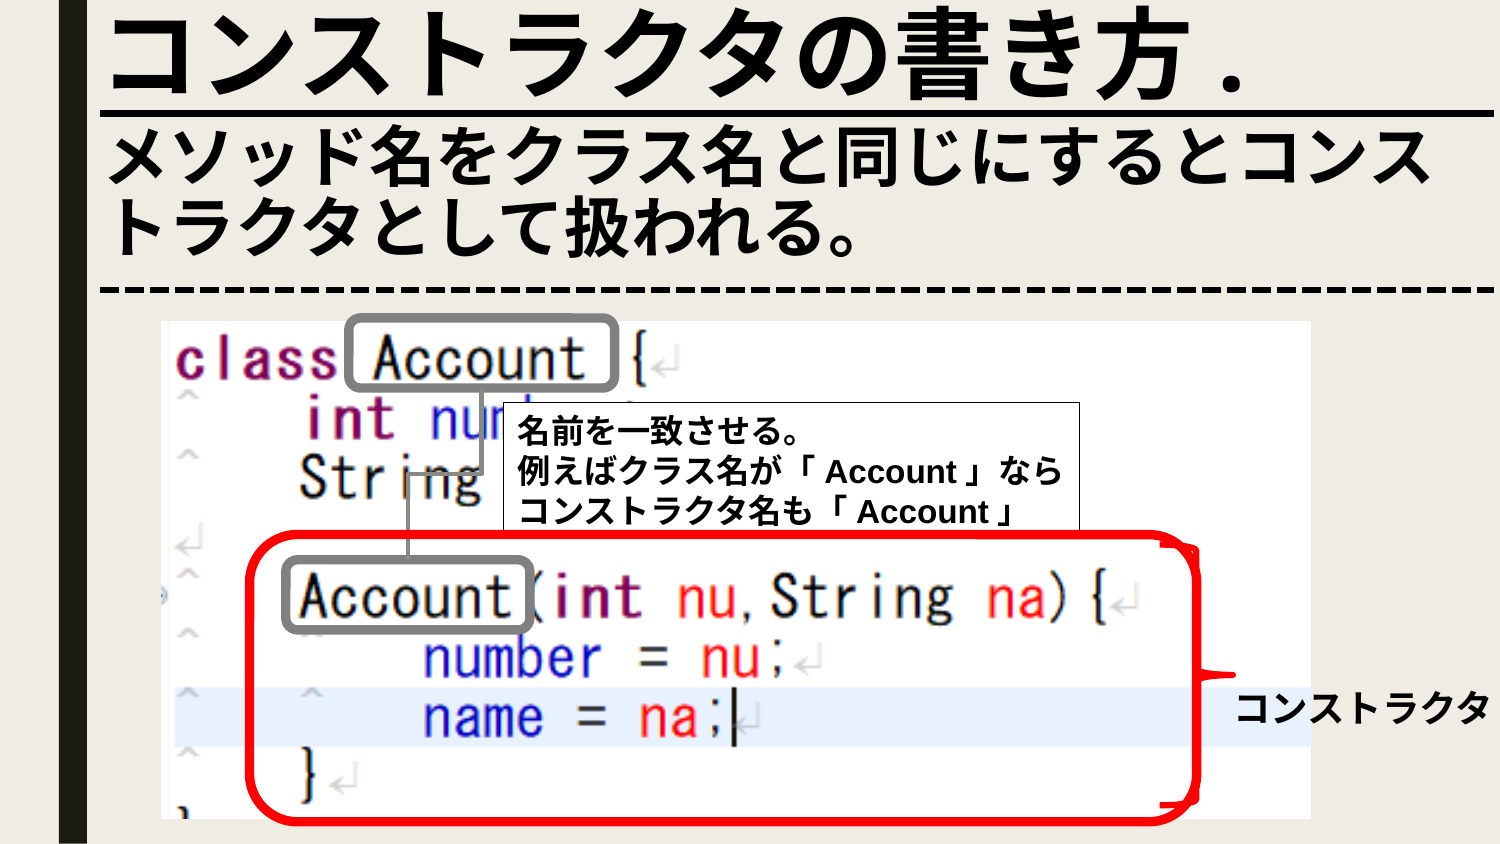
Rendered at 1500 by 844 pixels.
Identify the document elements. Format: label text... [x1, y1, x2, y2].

picture [161, 320, 1311, 819]
text_box メソッド名をクラス名と同じにするとコンストラクタとして扱われる。 [91, 118, 1481, 269]
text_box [358, 436, 531, 512]
text_box コンストラクタ [1316, 678, 1500, 738]
text_box コンストラクタの書き方. [88, 0, 1292, 151]
text_box [351, 315, 612, 319]
